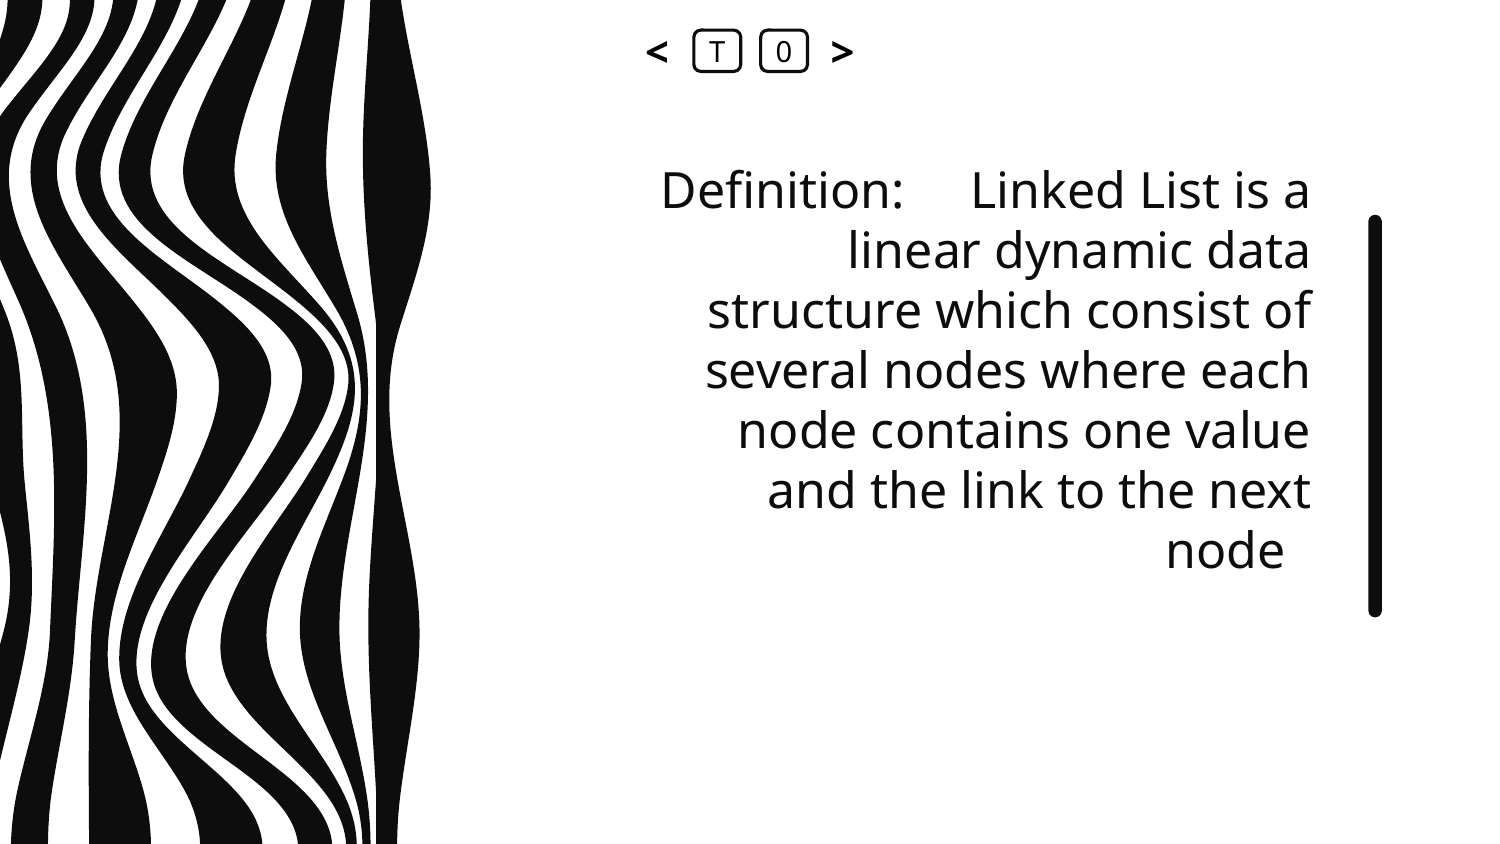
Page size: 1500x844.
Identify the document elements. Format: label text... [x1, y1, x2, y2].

text_box T [693, 30, 741, 72]
text_box < [633, 30, 681, 72]
text_box 0 [760, 30, 808, 72]
subtitle Definition: Linked List is a linear dynamic data structure which consist of several nodes where each node contains one value and the link to the next node [633, 106, 1327, 594]
text_box > [819, 30, 867, 72]
